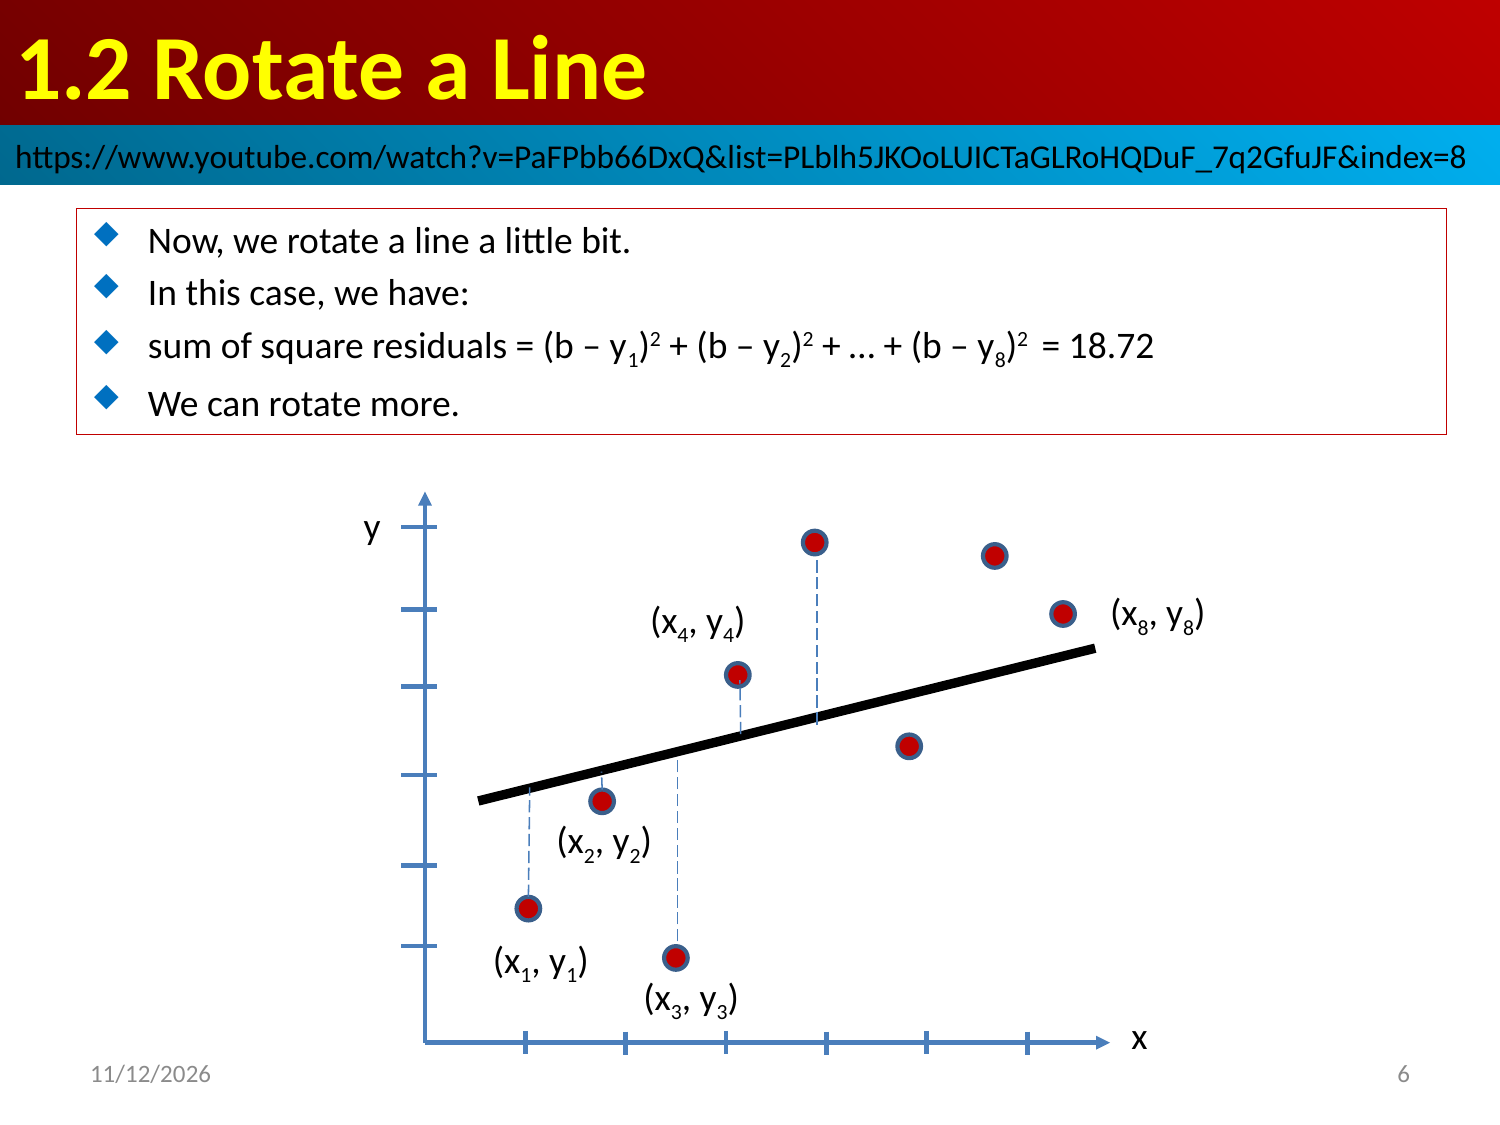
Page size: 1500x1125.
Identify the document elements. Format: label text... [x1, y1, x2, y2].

text_box [661, 944, 690, 965]
text_box [514, 895, 543, 923]
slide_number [75, 1042, 425, 1103]
slide_number 6 [1074, 1042, 1425, 1103]
text_box y [348, 495, 408, 555]
text_box [800, 528, 829, 557]
subtitle Now, we rotate a line a little bit. In this case, we have: sum of square residuals = (b – y1)2 + (b – y2)2 + … + (b – y8)2 = 18.72 We can rotate more. [76, 208, 1447, 435]
text_box https://www.youtube.com/watch?v=PaFPbb66DxQ&list=PLblh5JKOoLUICTaGLRoHQDuF_7q2GfuJF&index=8 [0, 125, 1500, 185]
text_box [1049, 600, 1077, 628]
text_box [478, 647, 1096, 802]
text_box [980, 542, 1009, 570]
text_box x [1116, 1004, 1176, 1065]
title 1.2 Rotate a Line [0, 0, 1500, 125]
text_box (x1, y1) [478, 928, 614, 995]
text_box (x2, y2) [541, 810, 672, 876]
text_box (x3, y3) [628, 965, 765, 1032]
text_box (x4, y4) [635, 588, 771, 646]
text_box (x8, y8) [1095, 580, 1231, 647]
